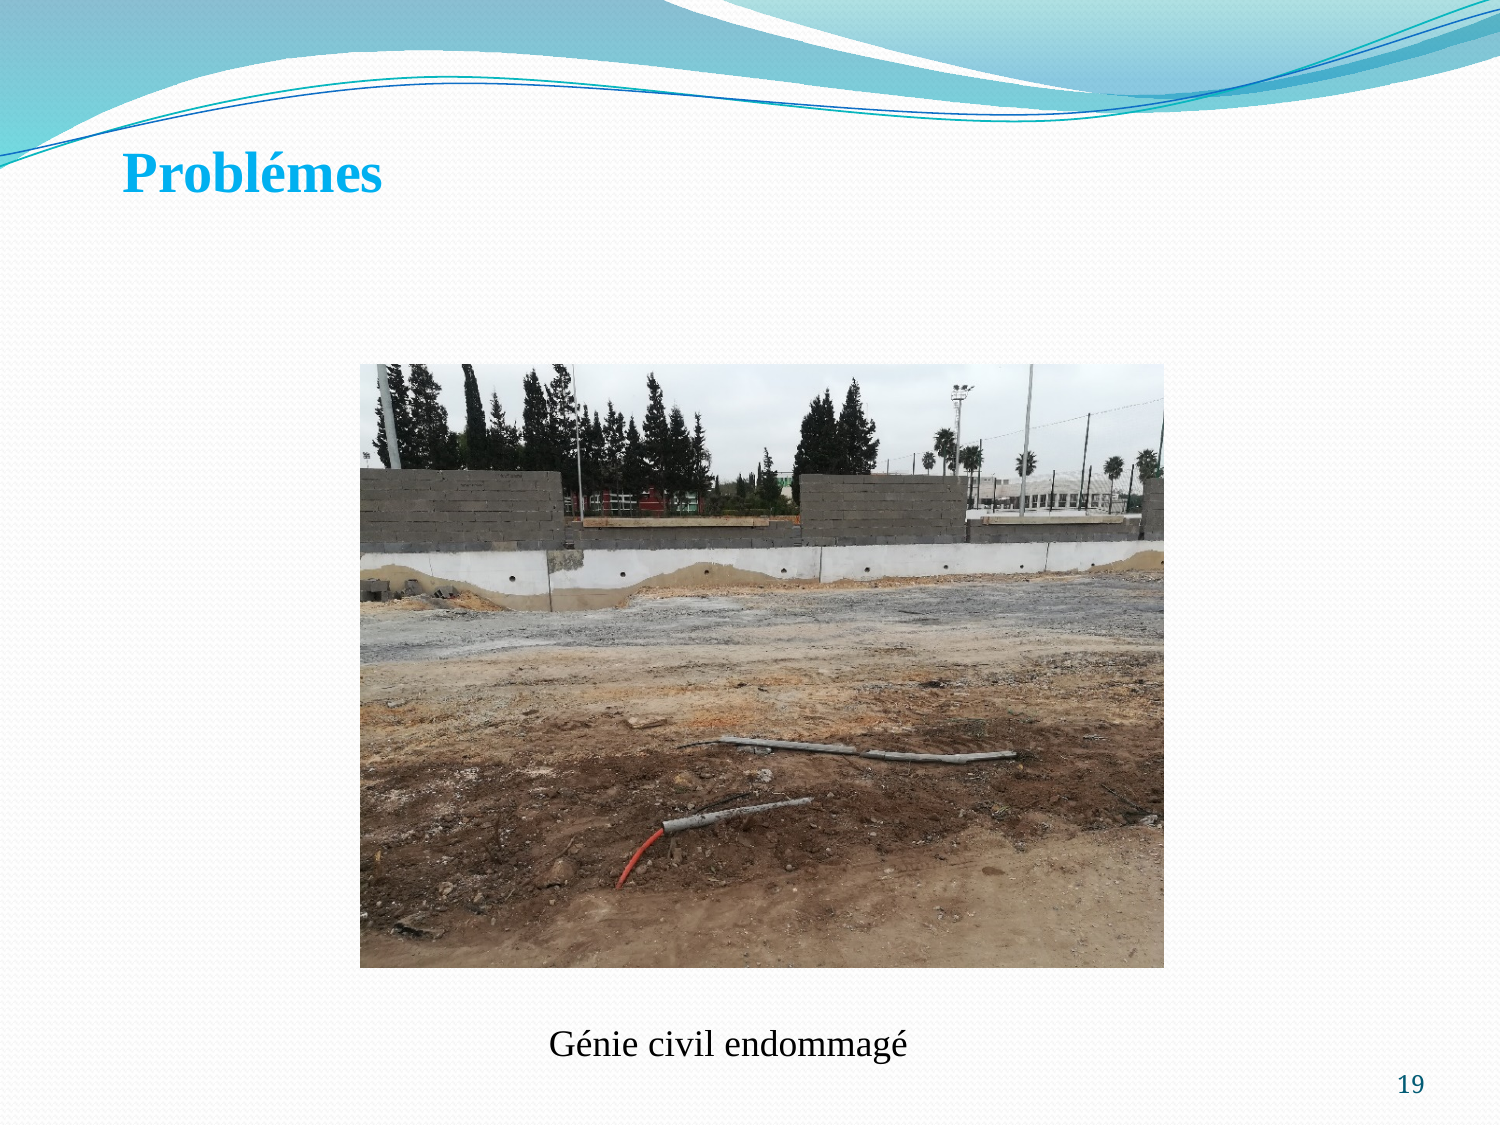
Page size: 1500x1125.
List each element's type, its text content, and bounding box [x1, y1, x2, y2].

text_box Problémes [108, 126, 418, 212]
slide_number 19 [1299, 1042, 1425, 1103]
picture [359, 363, 1164, 969]
text_box Génie civil endommagé [524, 989, 924, 1072]
